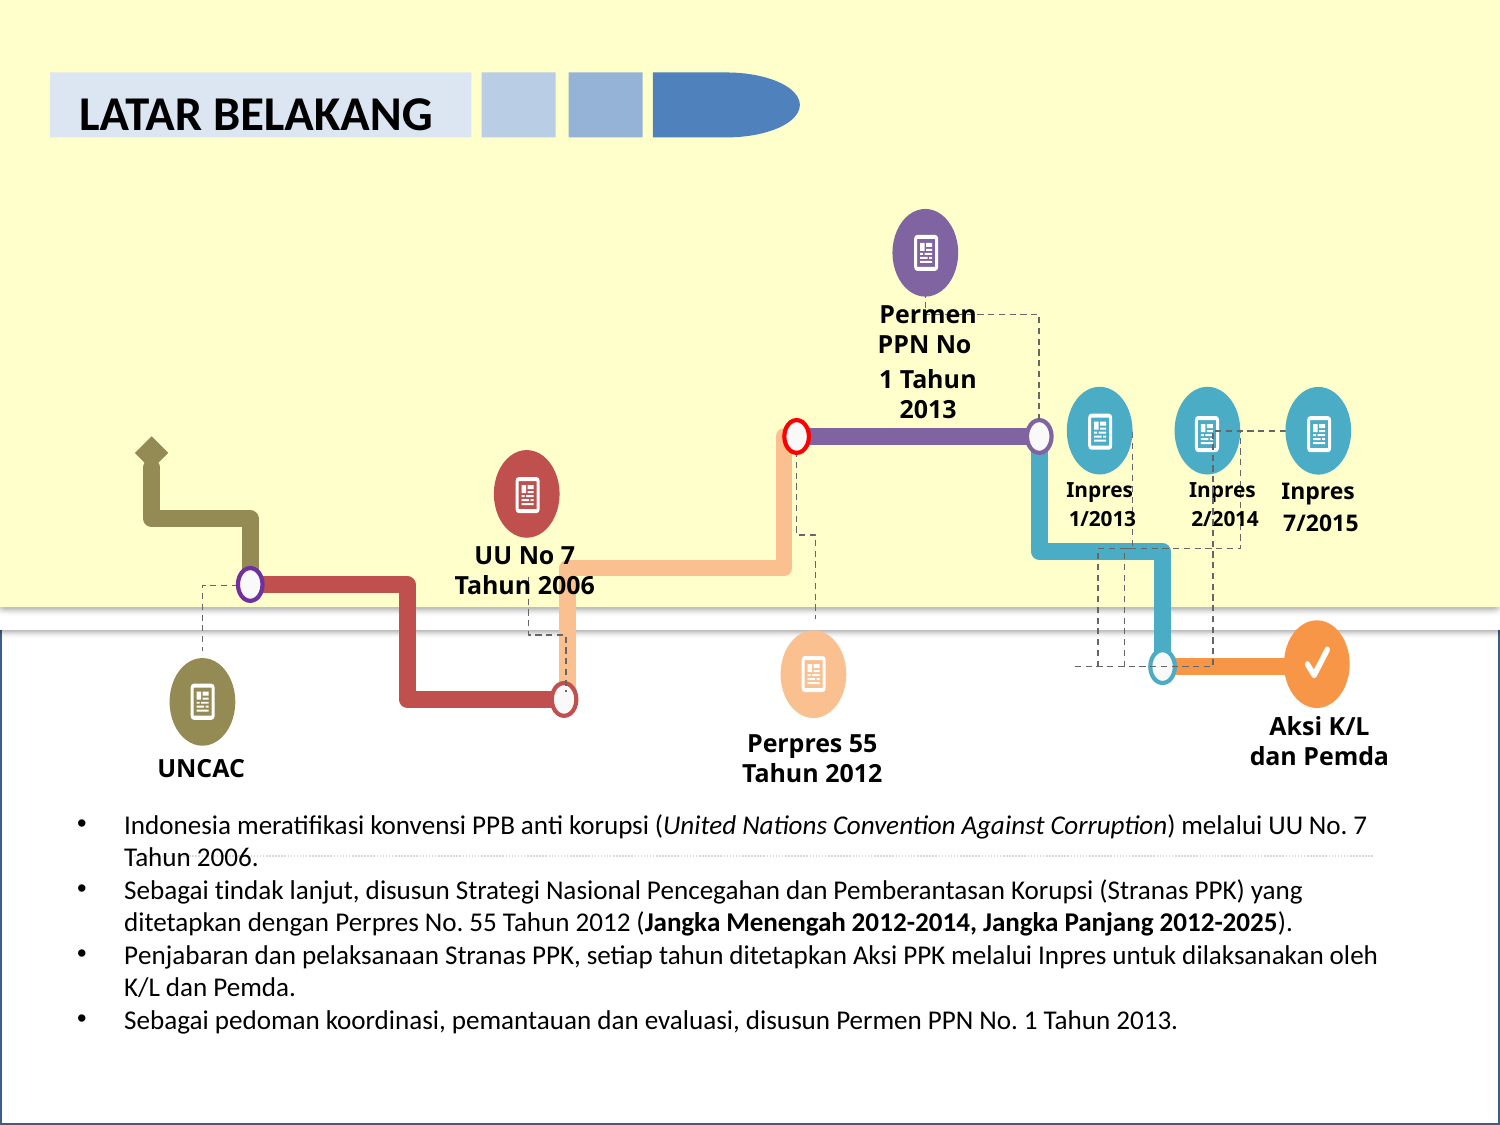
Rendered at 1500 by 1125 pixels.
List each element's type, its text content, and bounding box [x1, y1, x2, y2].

text_box Indonesia meratifikasi konvensi PPB anti korupsi (United Nations Convention Against Corruption) melalui UU No. 7 Tahun 2006. Sebagai tindak lanjut, disusun Strategi Nasional Pencegahan dan Pemberantasan Korupsi (Stranas PPK) yang ditetapkan dengan Perpres No. 55 Tahun 2012 (Jangka Menengah 2012-2014, Jangka Panjang 2012-2025). Penjabaran dan pelaksanaan Stranas PPK, setiap tahun ditetapkan Aksi PPK melalui Inpres untuk dilaksanakan oleh K/L dan Pemda. Sebagai pedoman koordinasi, pemantauan dan evaluasi, disusun Permen PPN No. 1 Tahun 2013. [62, 799, 1423, 1043]
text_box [126, 585, 276, 813]
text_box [837, 208, 1040, 421]
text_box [262, 584, 577, 717]
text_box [1229, 673, 1410, 771]
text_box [1038, 674, 1176, 684]
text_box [1012, 386, 1073, 667]
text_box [151, 452, 263, 602]
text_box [1074, 386, 1412, 667]
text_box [692, 462, 933, 788]
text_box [811, 419, 1007, 454]
text_box LATAR BELAKANG [37, 74, 475, 150]
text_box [567, 419, 810, 700]
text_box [49, 72, 801, 138]
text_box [430, 449, 620, 693]
